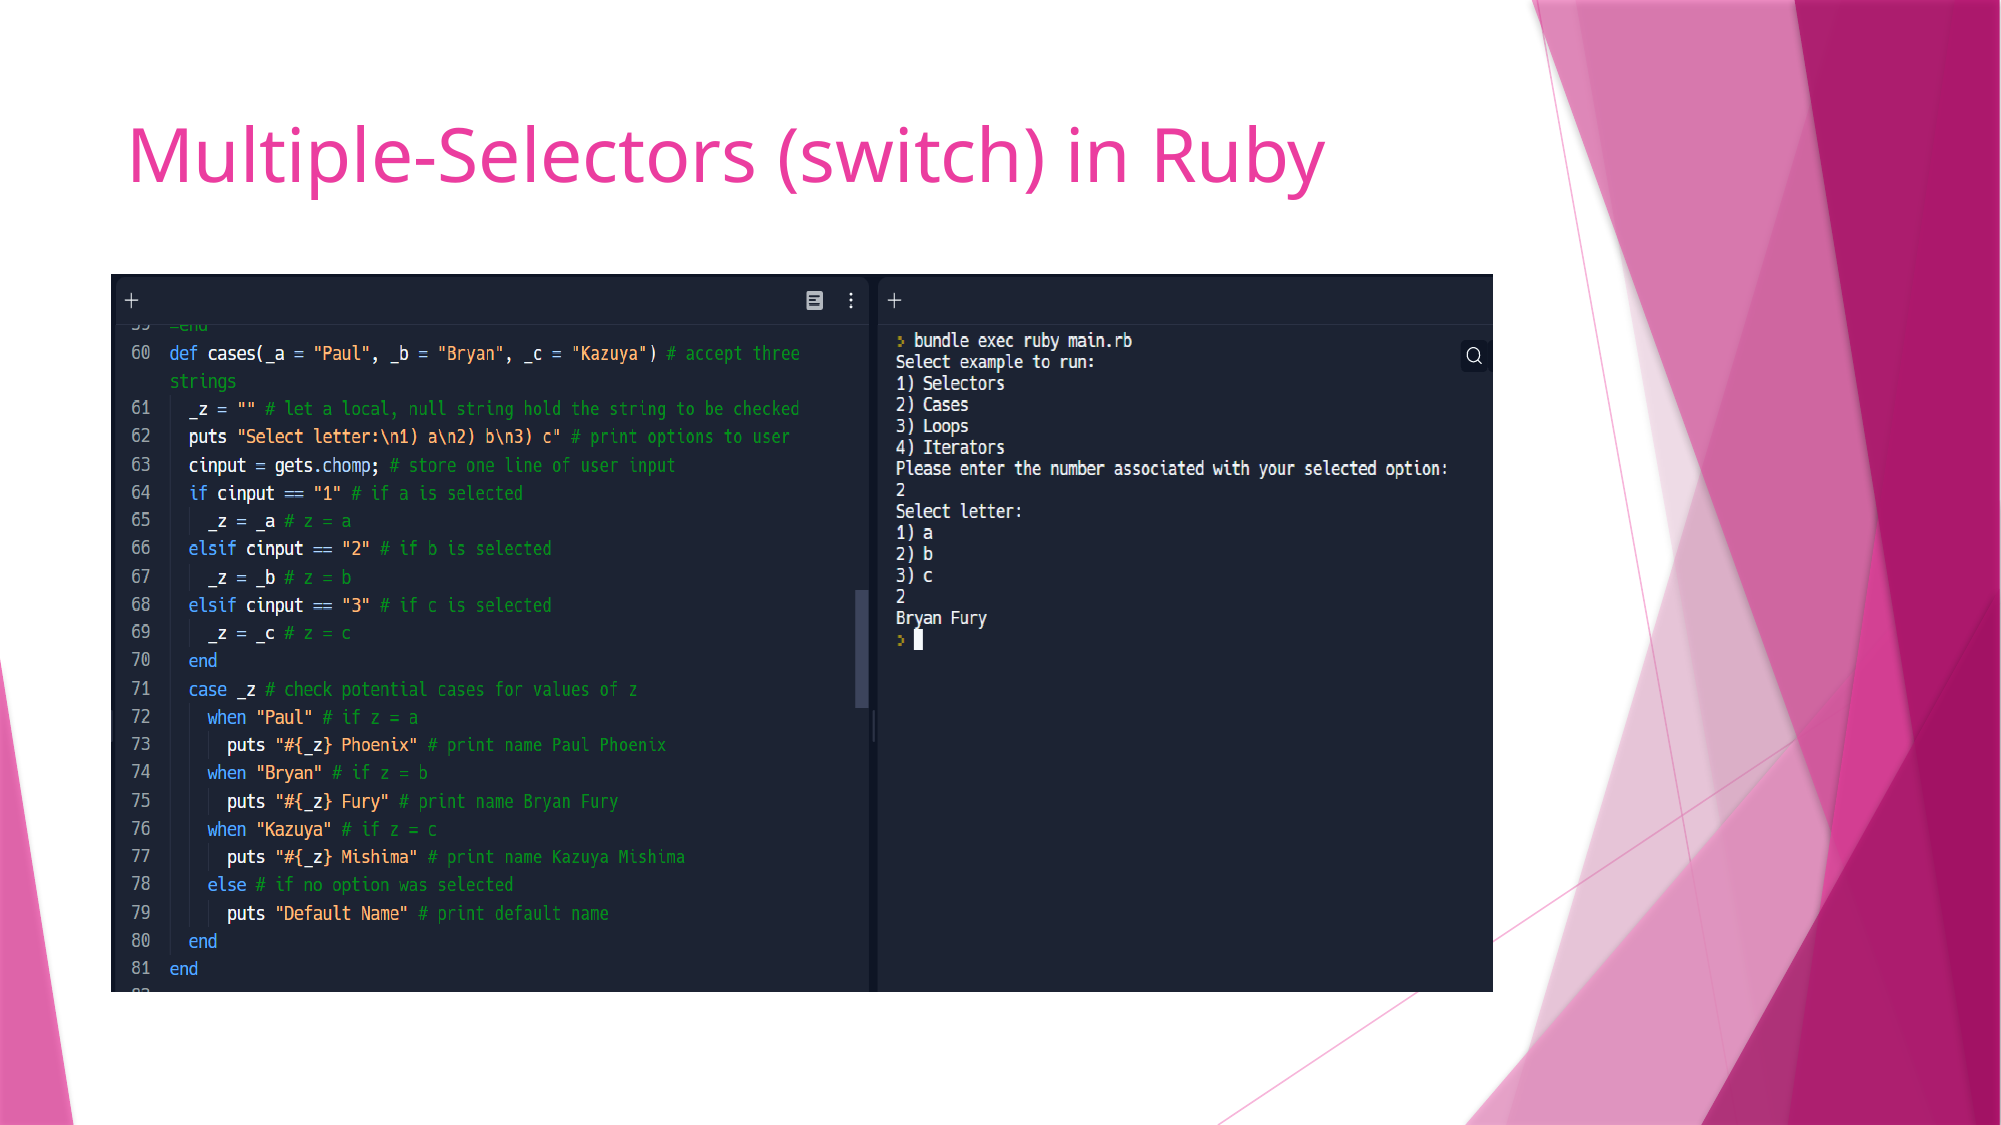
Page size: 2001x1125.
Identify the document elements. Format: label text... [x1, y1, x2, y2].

title Multiple-Selectors (switch) in Ruby [111, 99, 1522, 317]
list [110, 273, 1494, 993]
